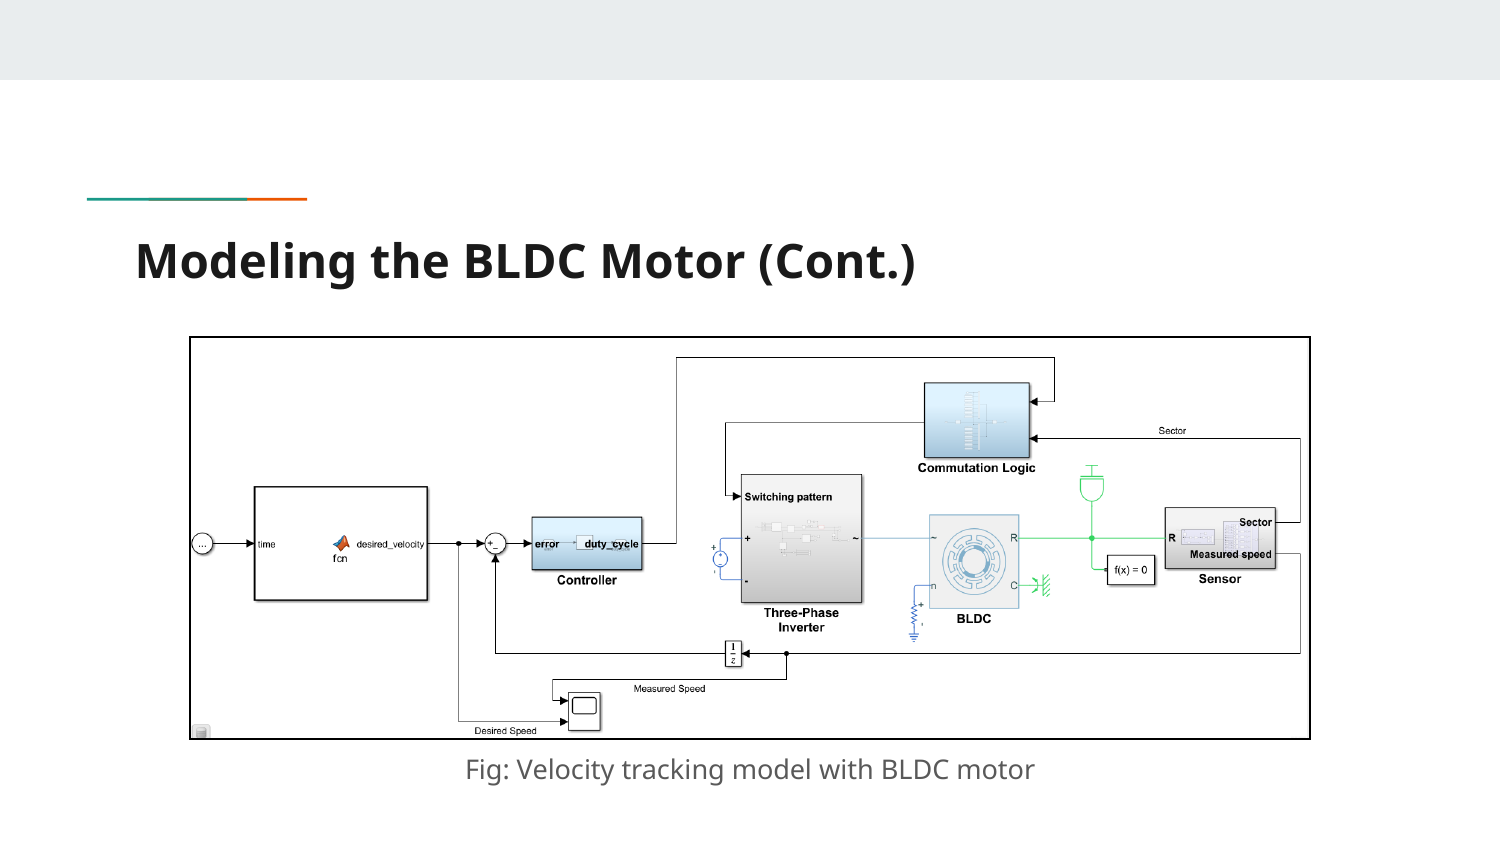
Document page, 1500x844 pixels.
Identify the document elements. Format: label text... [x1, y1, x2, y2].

text_box Fig: Velocity tracking model with BLDC motor [190, 744, 1310, 800]
title Modeling the BLDC Motor (Cont.) [119, 216, 1381, 305]
picture [190, 337, 1310, 738]
